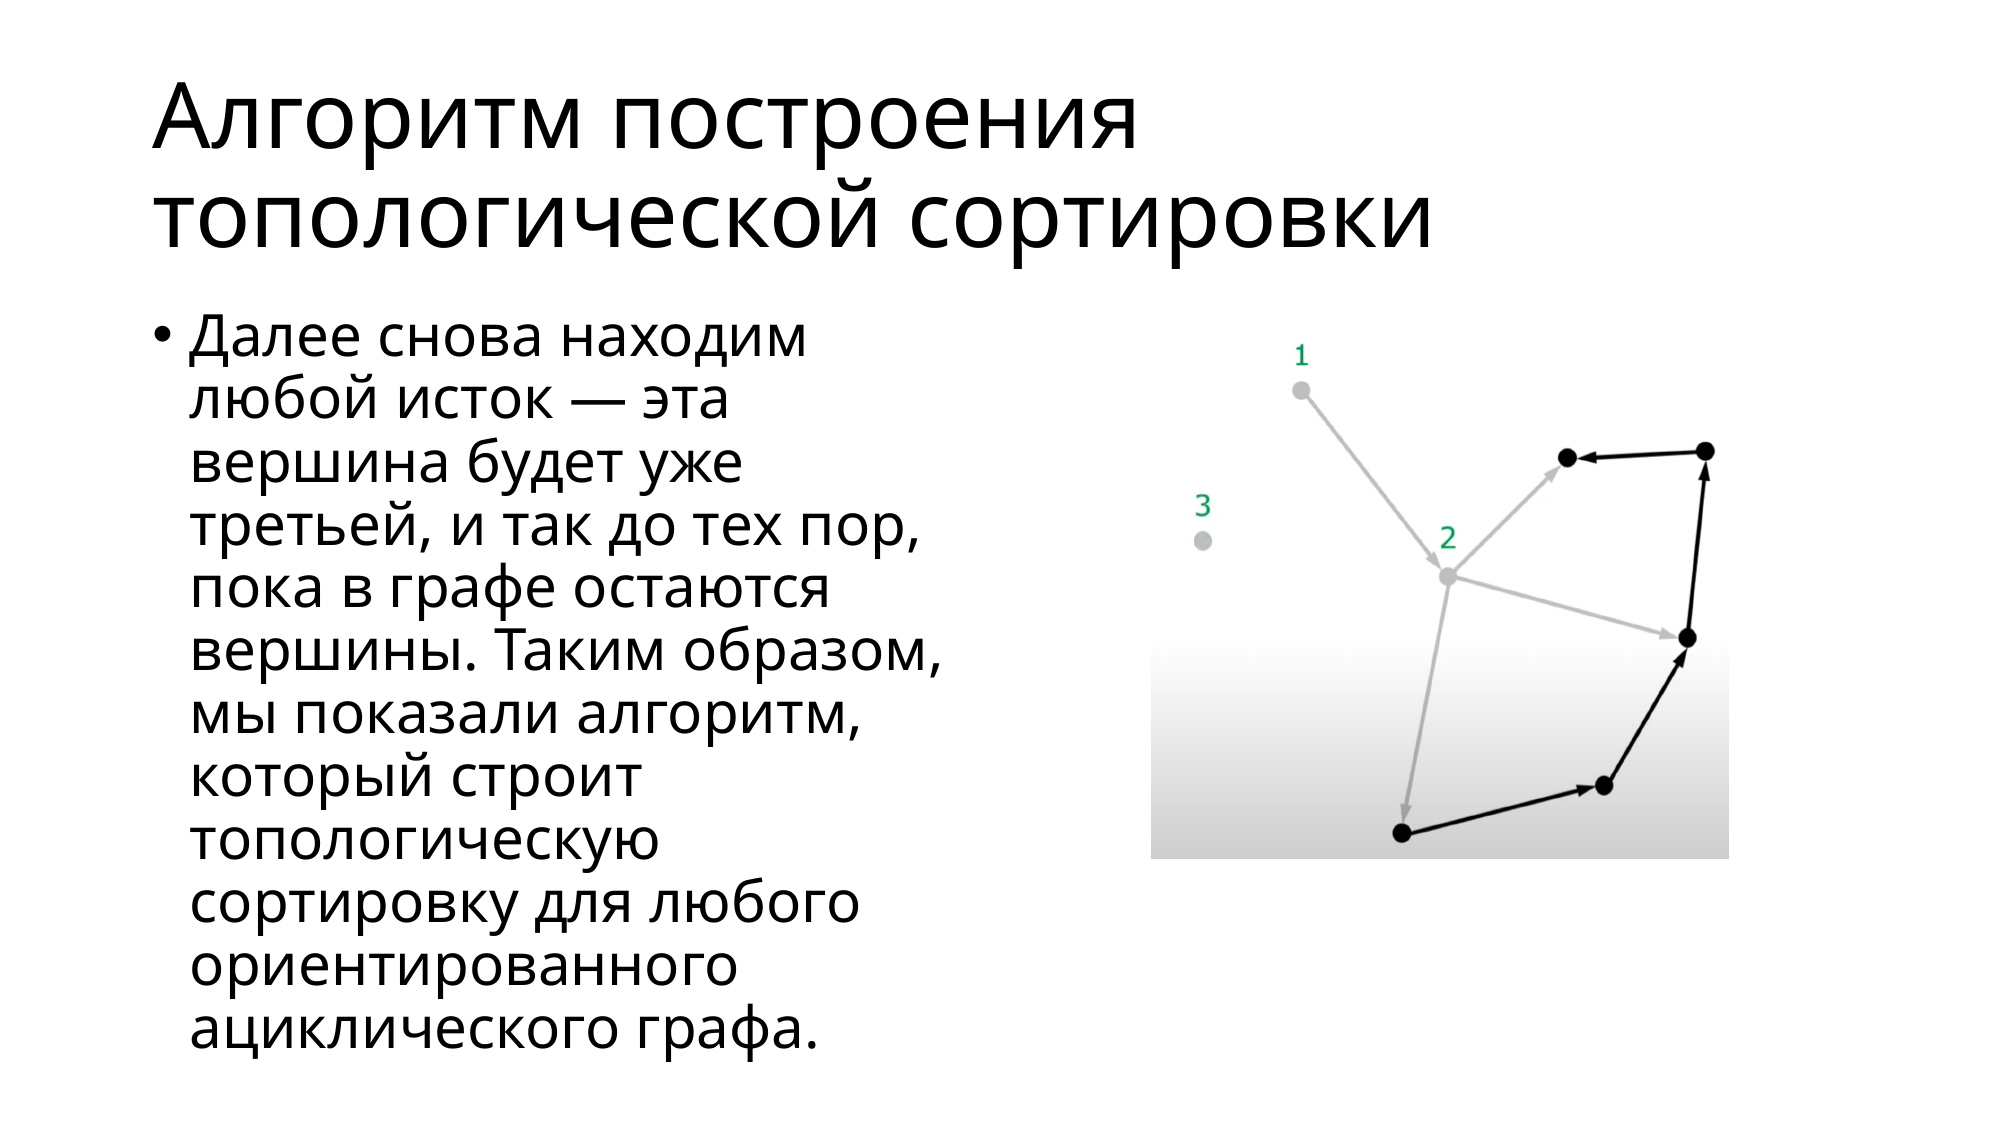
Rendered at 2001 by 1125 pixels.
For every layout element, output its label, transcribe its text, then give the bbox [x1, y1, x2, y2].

title Алгоритм построения топологической сортировки [137, 59, 1863, 278]
list Далее снова находим любой исток — эта вершина будет уже третьей, и так до тех пор, пока в графе остаются вершины. Таким образом, мы показали алгоритм, который строит топологическую сортировку для любого ориентированного ациклического графа. [137, 298, 978, 1013]
picture [1151, 330, 1729, 859]
